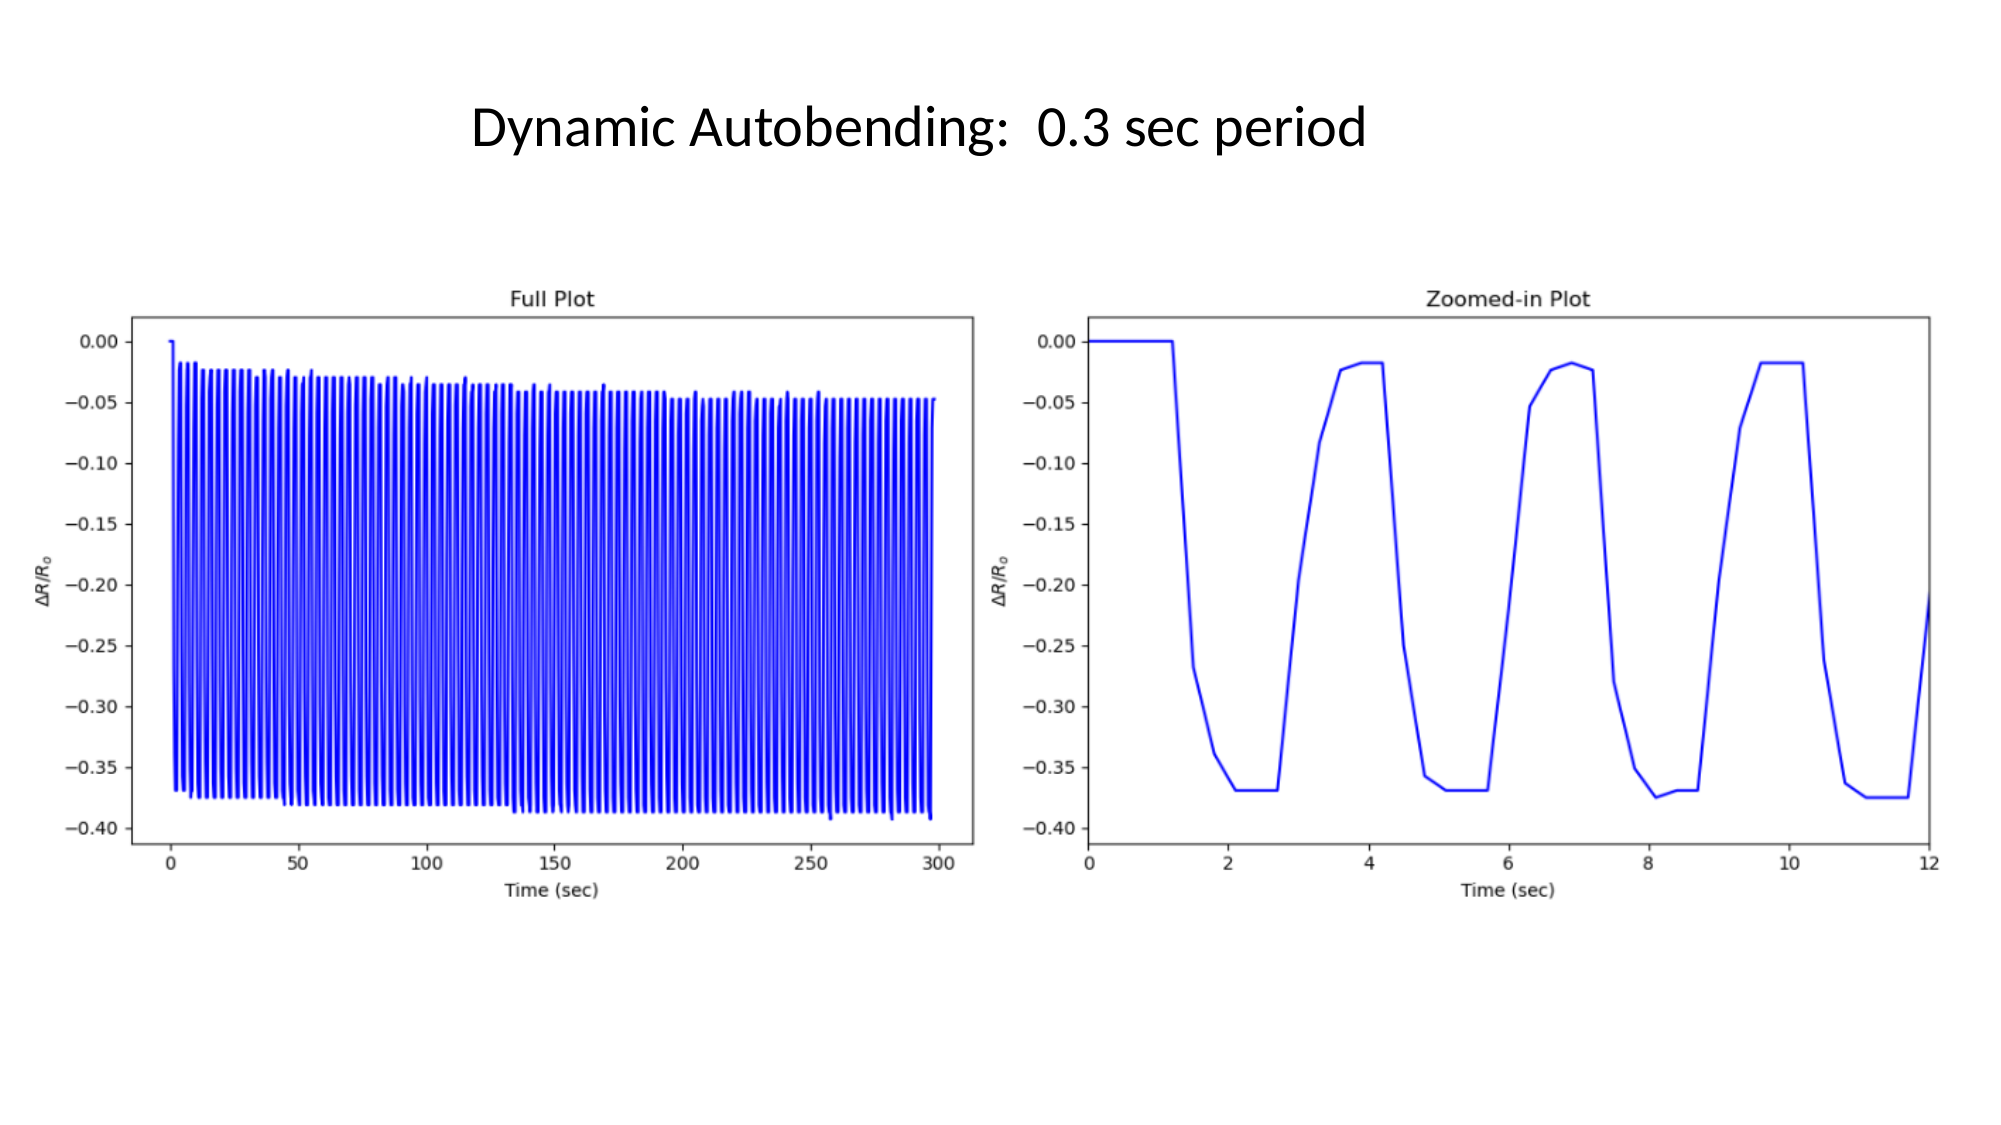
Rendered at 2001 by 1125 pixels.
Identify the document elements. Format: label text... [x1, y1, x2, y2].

picture [27, 281, 1951, 911]
text_box Dynamic Autobending: 0.3 sec period [456, 80, 1607, 166]
